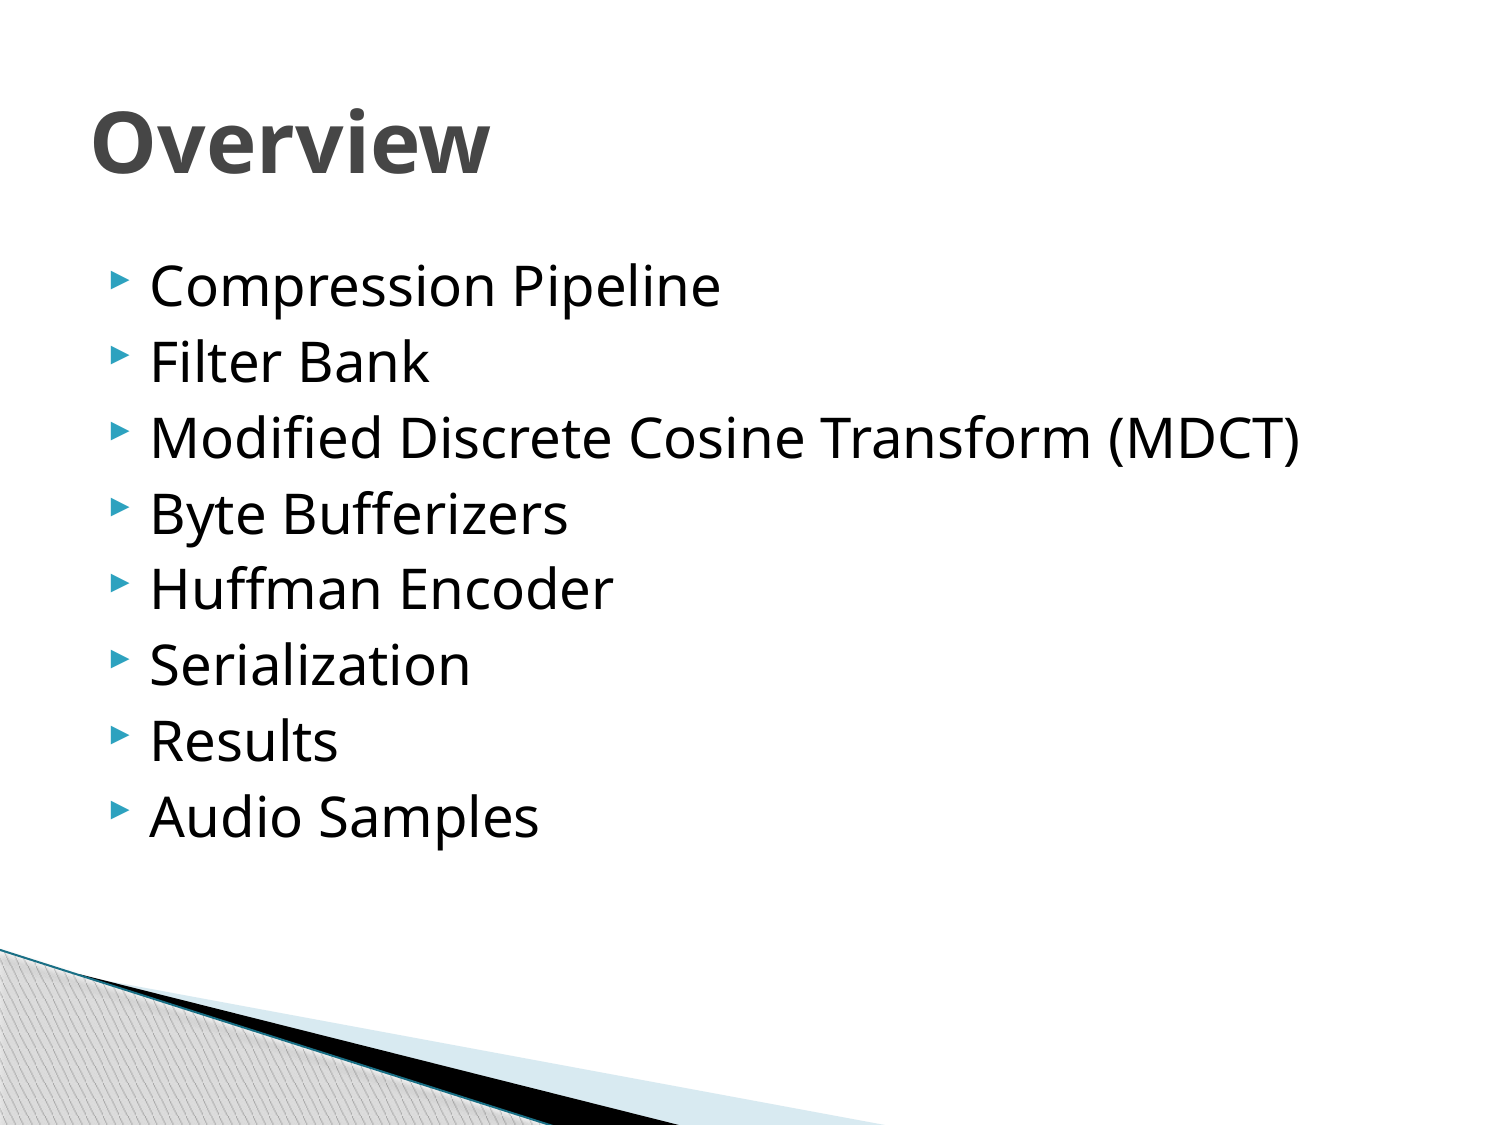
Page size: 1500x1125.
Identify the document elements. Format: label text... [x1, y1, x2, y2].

list Compression Pipeline Filter Bank Modified Discrete Cosine Transform (MDCT) Byte Bufferizers Huffman Encoder Serialization Results Audio Samples [75, 243, 1425, 986]
title Overview [75, 45, 1425, 233]
